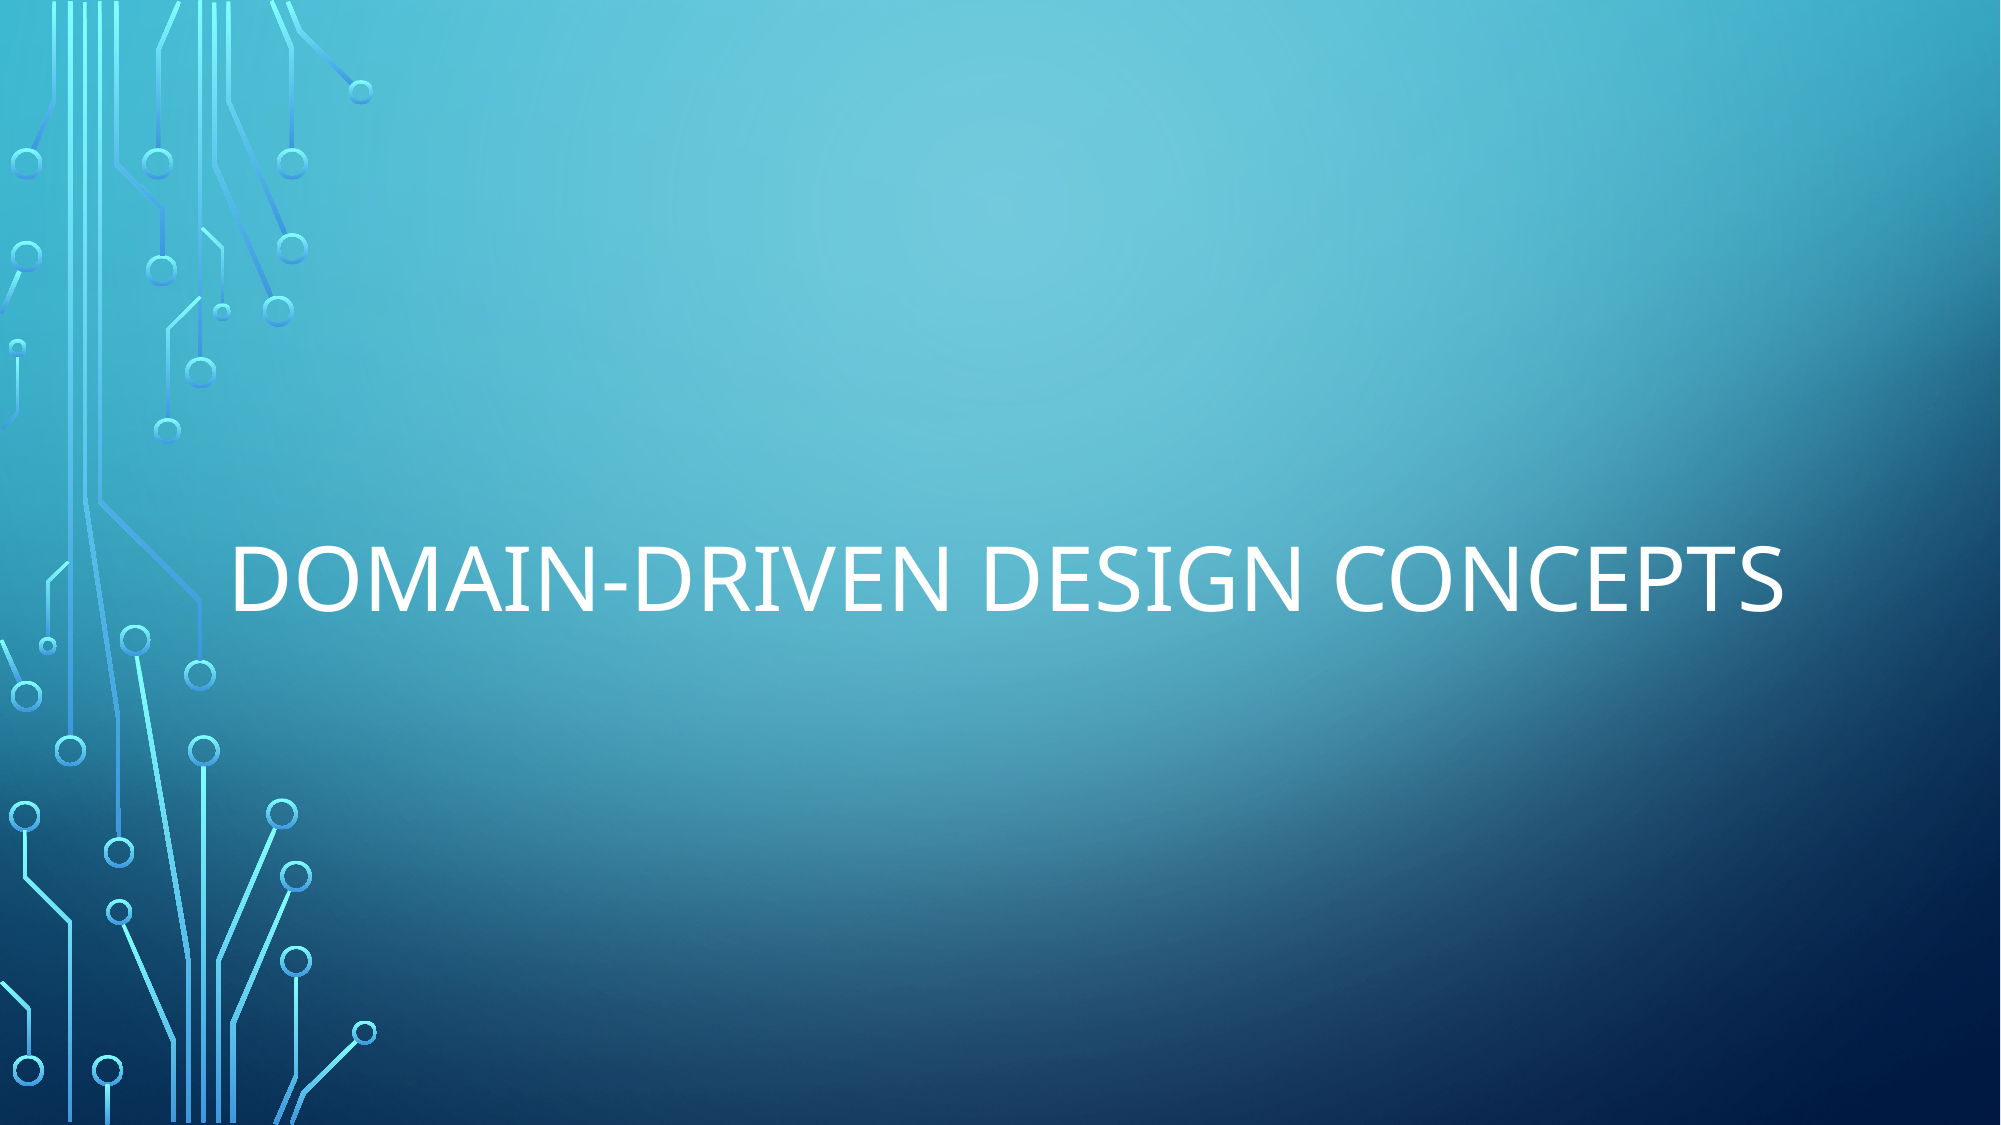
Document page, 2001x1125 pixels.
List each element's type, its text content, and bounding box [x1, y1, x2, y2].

title Domain-Driven Design Concepts [212, 488, 1913, 637]
